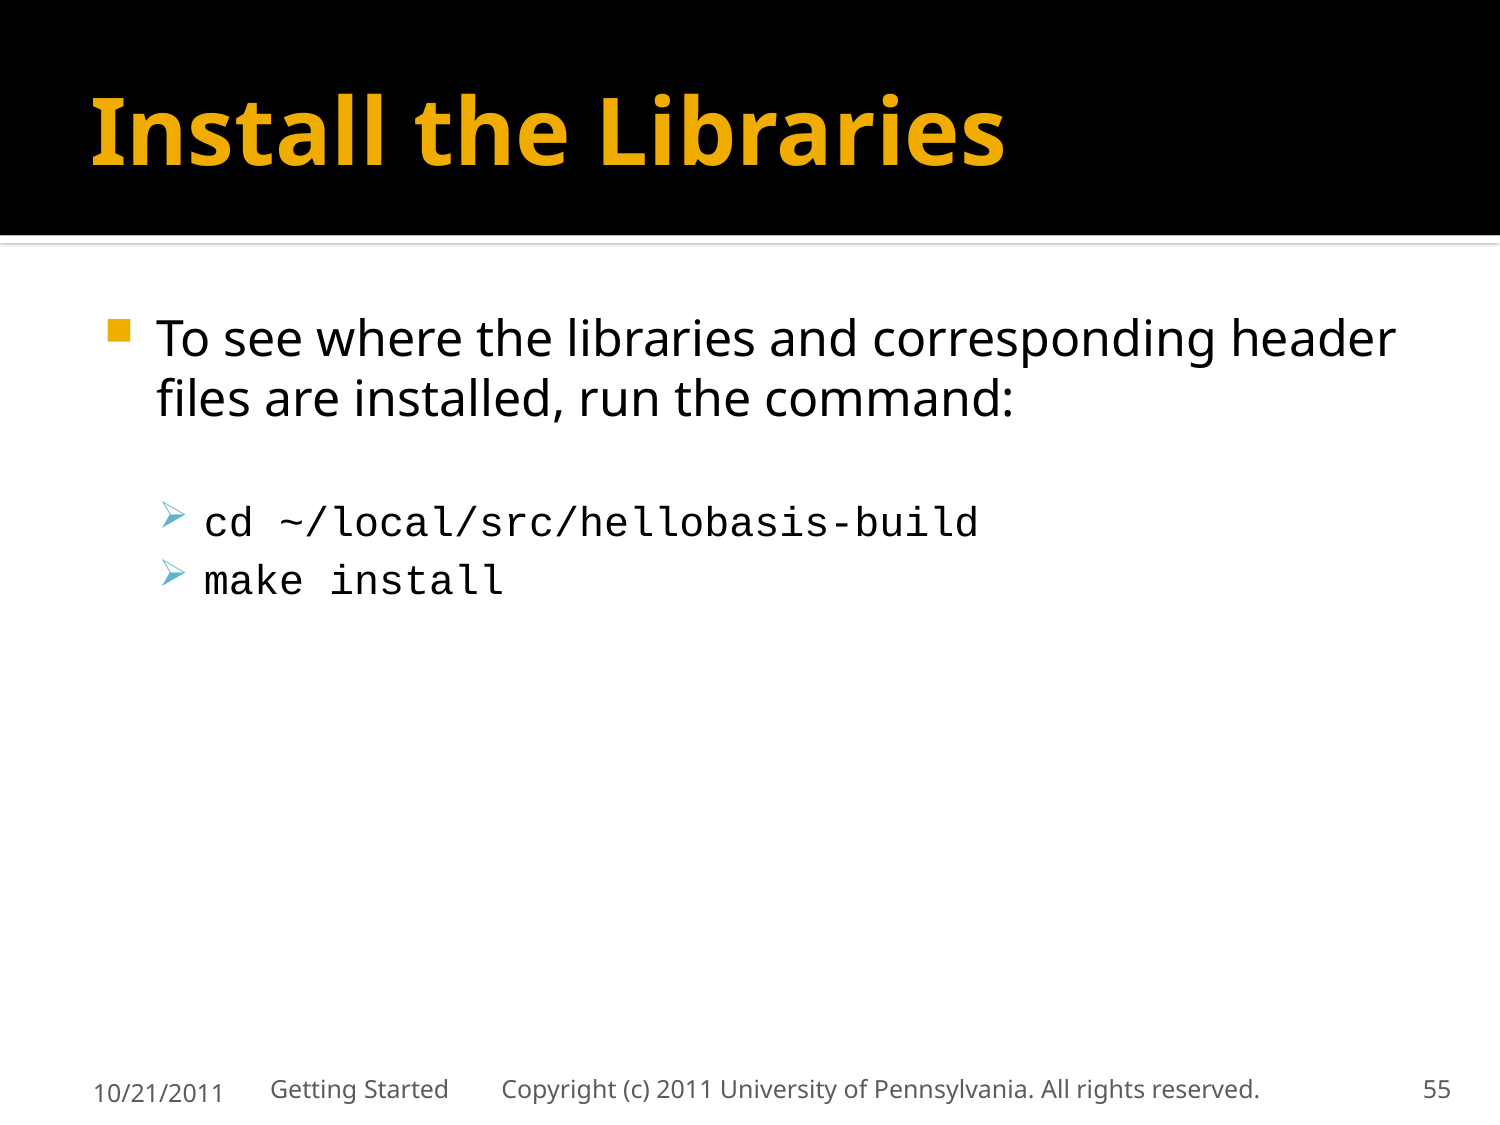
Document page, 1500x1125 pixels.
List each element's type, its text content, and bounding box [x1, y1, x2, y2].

slide_number 55 [1345, 1062, 1467, 1108]
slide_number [75, 1062, 238, 1108]
footer Getting Started Copyright (c) 2011 University of Pennsylvania. All rights reserved. [262, 1062, 1337, 1108]
title Install the Libraries [75, 25, 1425, 231]
list To see where the libraries and corresponding header files are installed, run the command: cd ~/local/src/hellobasis-build make install [75, 291, 1425, 1050]
